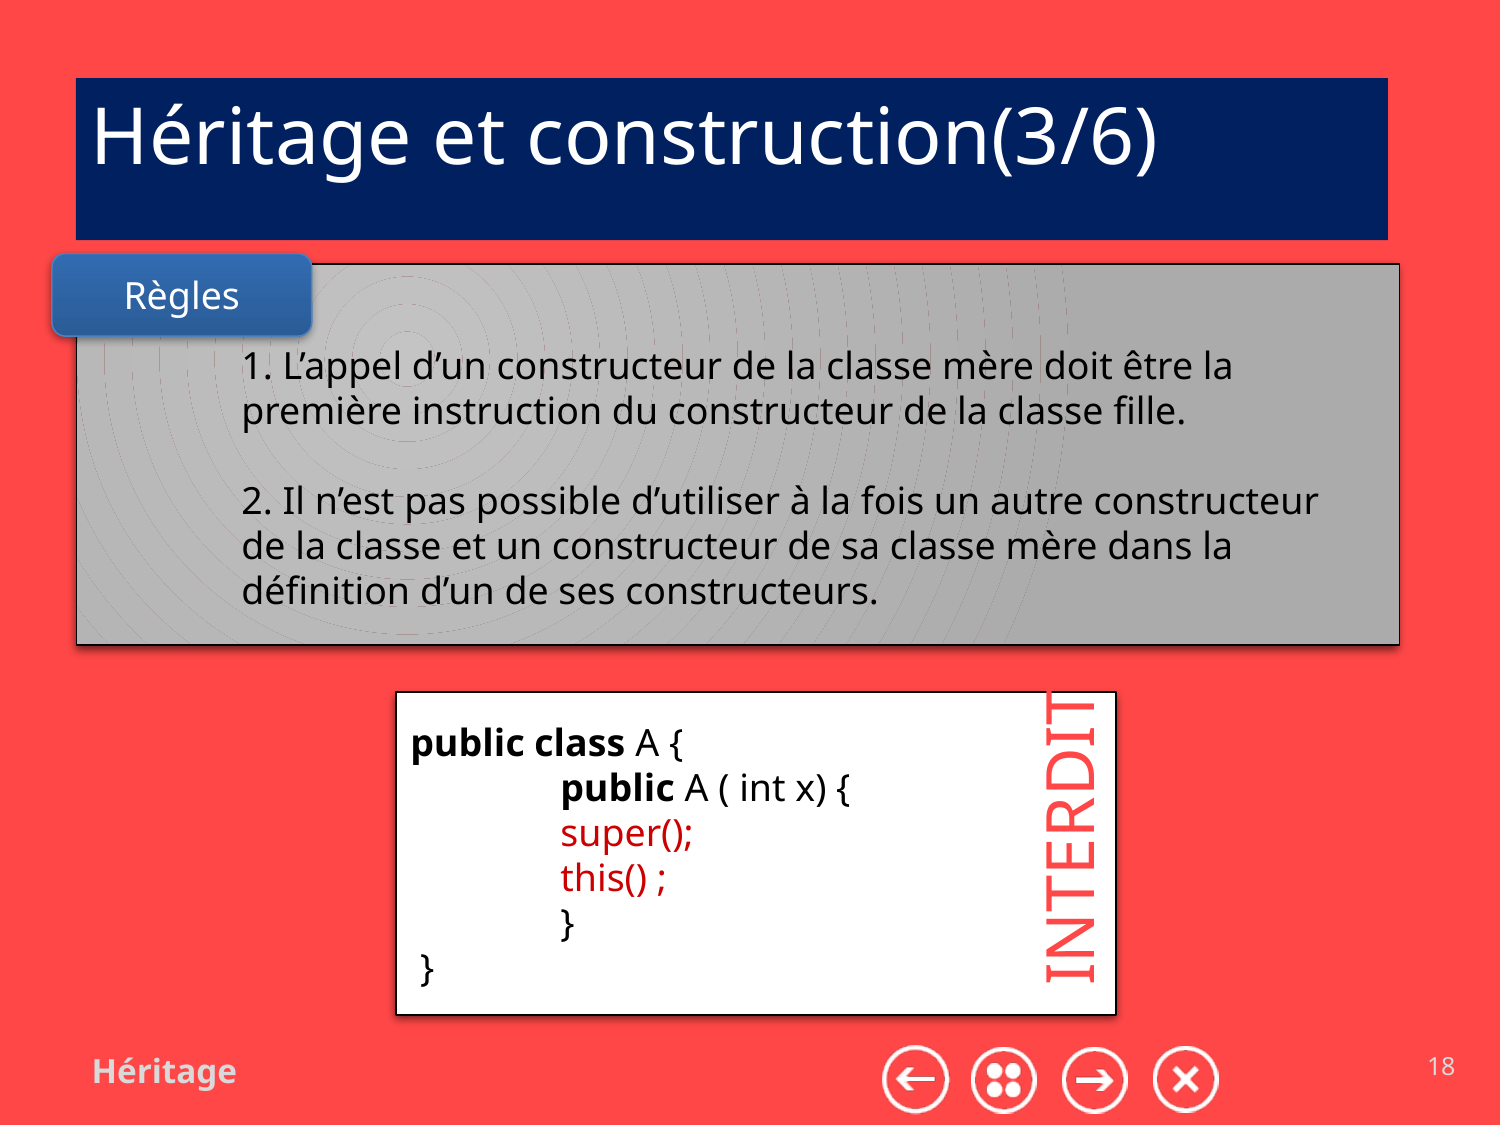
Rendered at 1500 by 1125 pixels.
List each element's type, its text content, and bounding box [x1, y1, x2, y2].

footer Héritage [76, 1042, 632, 1103]
picture [971, 1063, 1037, 1114]
picture [882, 1063, 951, 1115]
list [74, 290, 1425, 1063]
slide_number 18 [1316, 1042, 1471, 1103]
text_box 1. L’appel d’un constructeur de la classe mère doit être la première instruction du constructeur de la classe fille. 2. Il n’est pas possible d’utiliser à la fois un autre constructeur de la classe et un constructeur de sa classe mère dans la définition d’un de ses constructeurs. [76, 263, 1400, 646]
text_box INTERDIT [1020, 672, 1115, 1001]
text_box Règles [51, 252, 313, 337]
text_box public class A { public A ( int x) { super(); this() ; } } [395, 692, 1117, 1016]
title Héritage et construction(3/6) [75, 78, 1388, 241]
picture [1153, 1063, 1219, 1113]
picture [1062, 1063, 1128, 1114]
